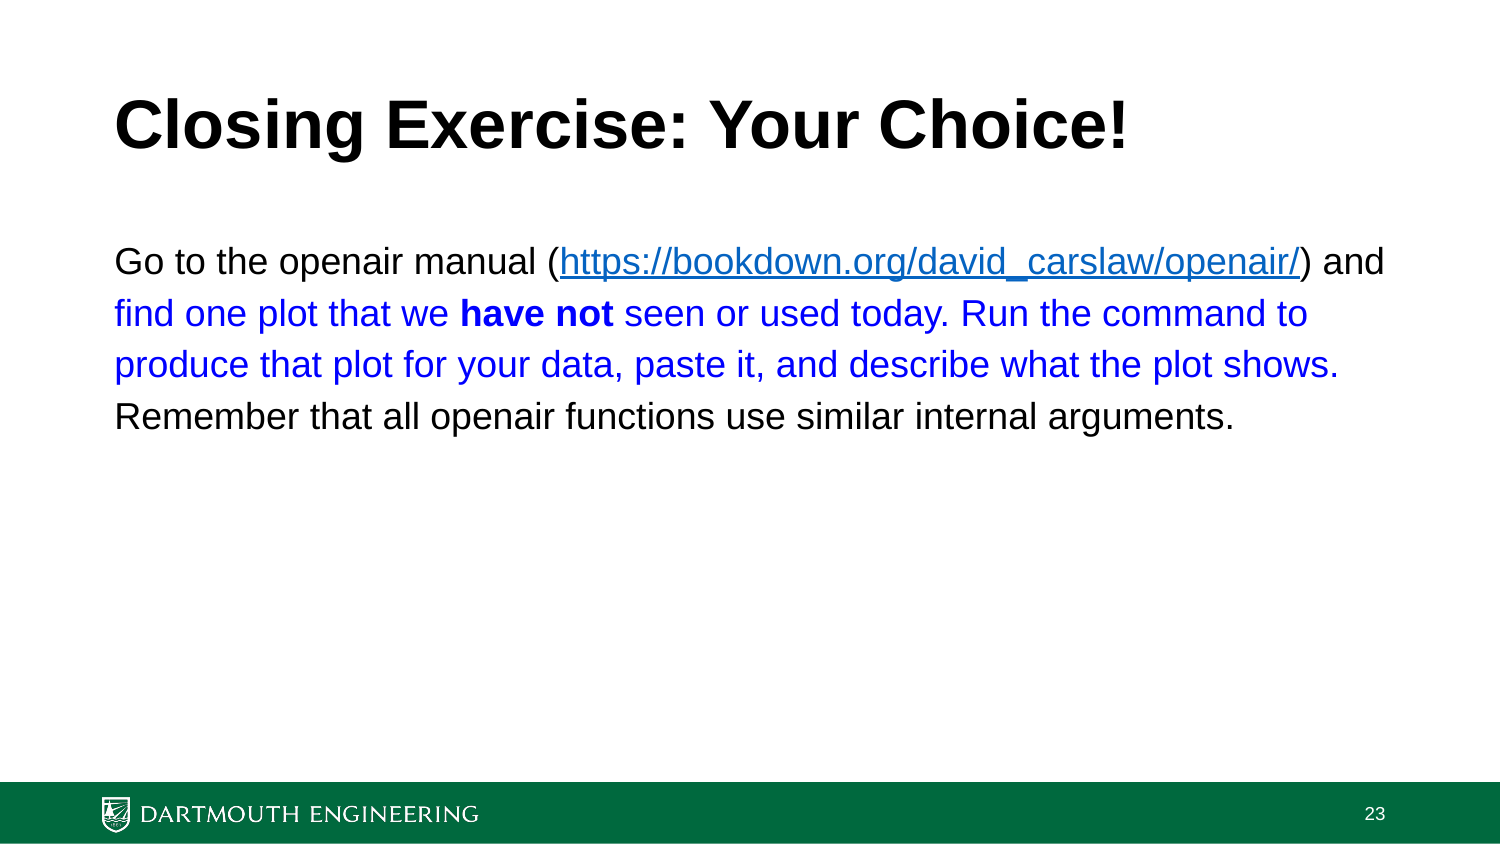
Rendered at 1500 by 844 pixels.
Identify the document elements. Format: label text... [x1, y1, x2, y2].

list Go to the openair manual (https://bookdown.org/david_carslaw/openair/) and find one plot that we have not seen or used today. Run the command to produce that plot for your data, paste it, and describe what the plot shows. Remember that all openair functions use similar internal arguments. [103, 224, 1397, 760]
slide_number ‹#› [1335, 790, 1397, 836]
title Closing Exercise: Your Choice! [103, 44, 1397, 208]
picture [102, 797, 479, 833]
